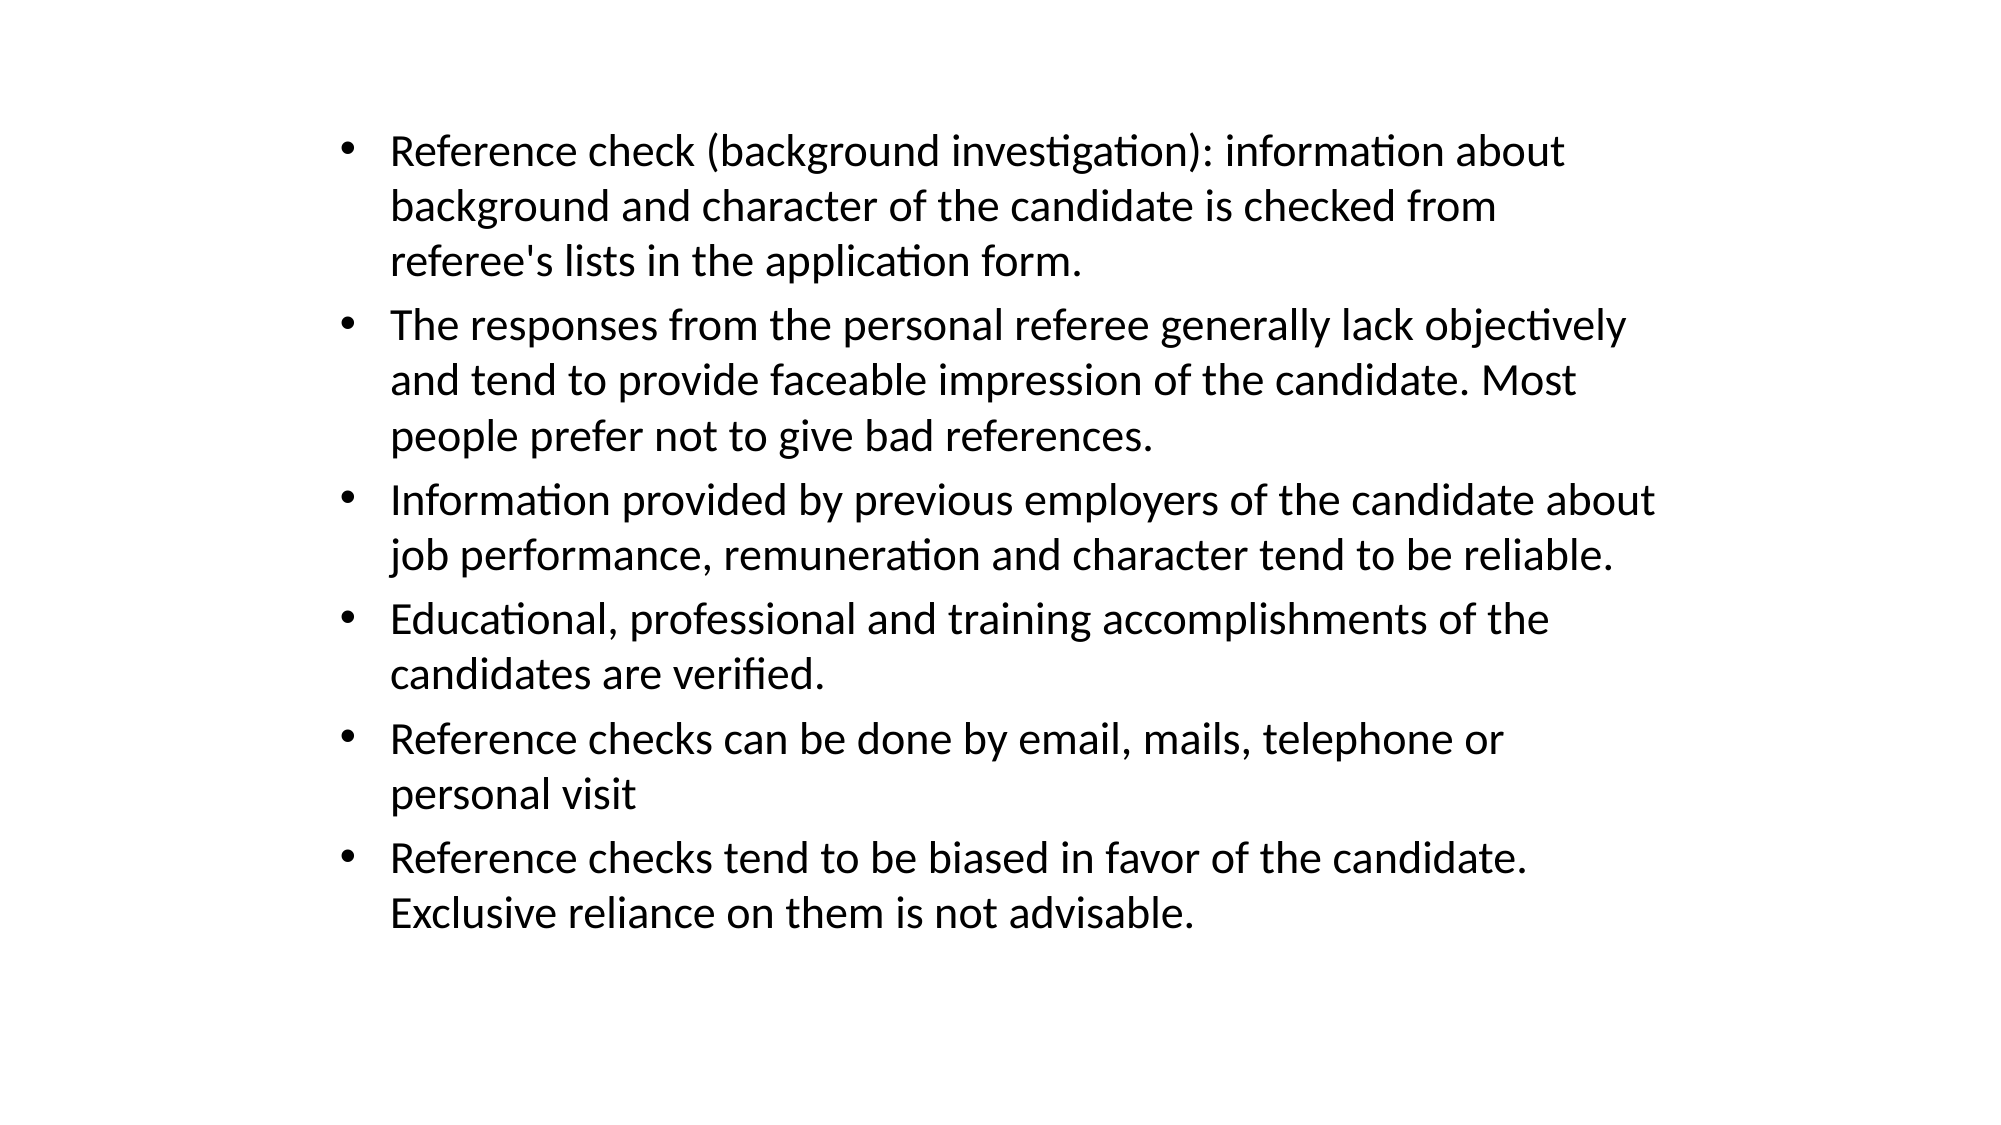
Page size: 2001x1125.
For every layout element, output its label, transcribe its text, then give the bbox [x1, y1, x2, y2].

list Reference check (background investigation): information about background and character of the candidate is checked from referee's lists in the application form. The responses from the personal referee generally lack objectively and tend to provide faceable impression of the candidate. Most people prefer not to give bad references. Information provided by previous employers of the candidate about job performance, remuneration and character tend to be reliable. Educational, professional and training accomplishments of the candidates are verified. Reference checks can be done by email, mails, telephone or personal visit Reference checks tend to be biased in favor of the candidate. Exclusive reliance on them is not advisable. [324, 112, 1675, 1005]
